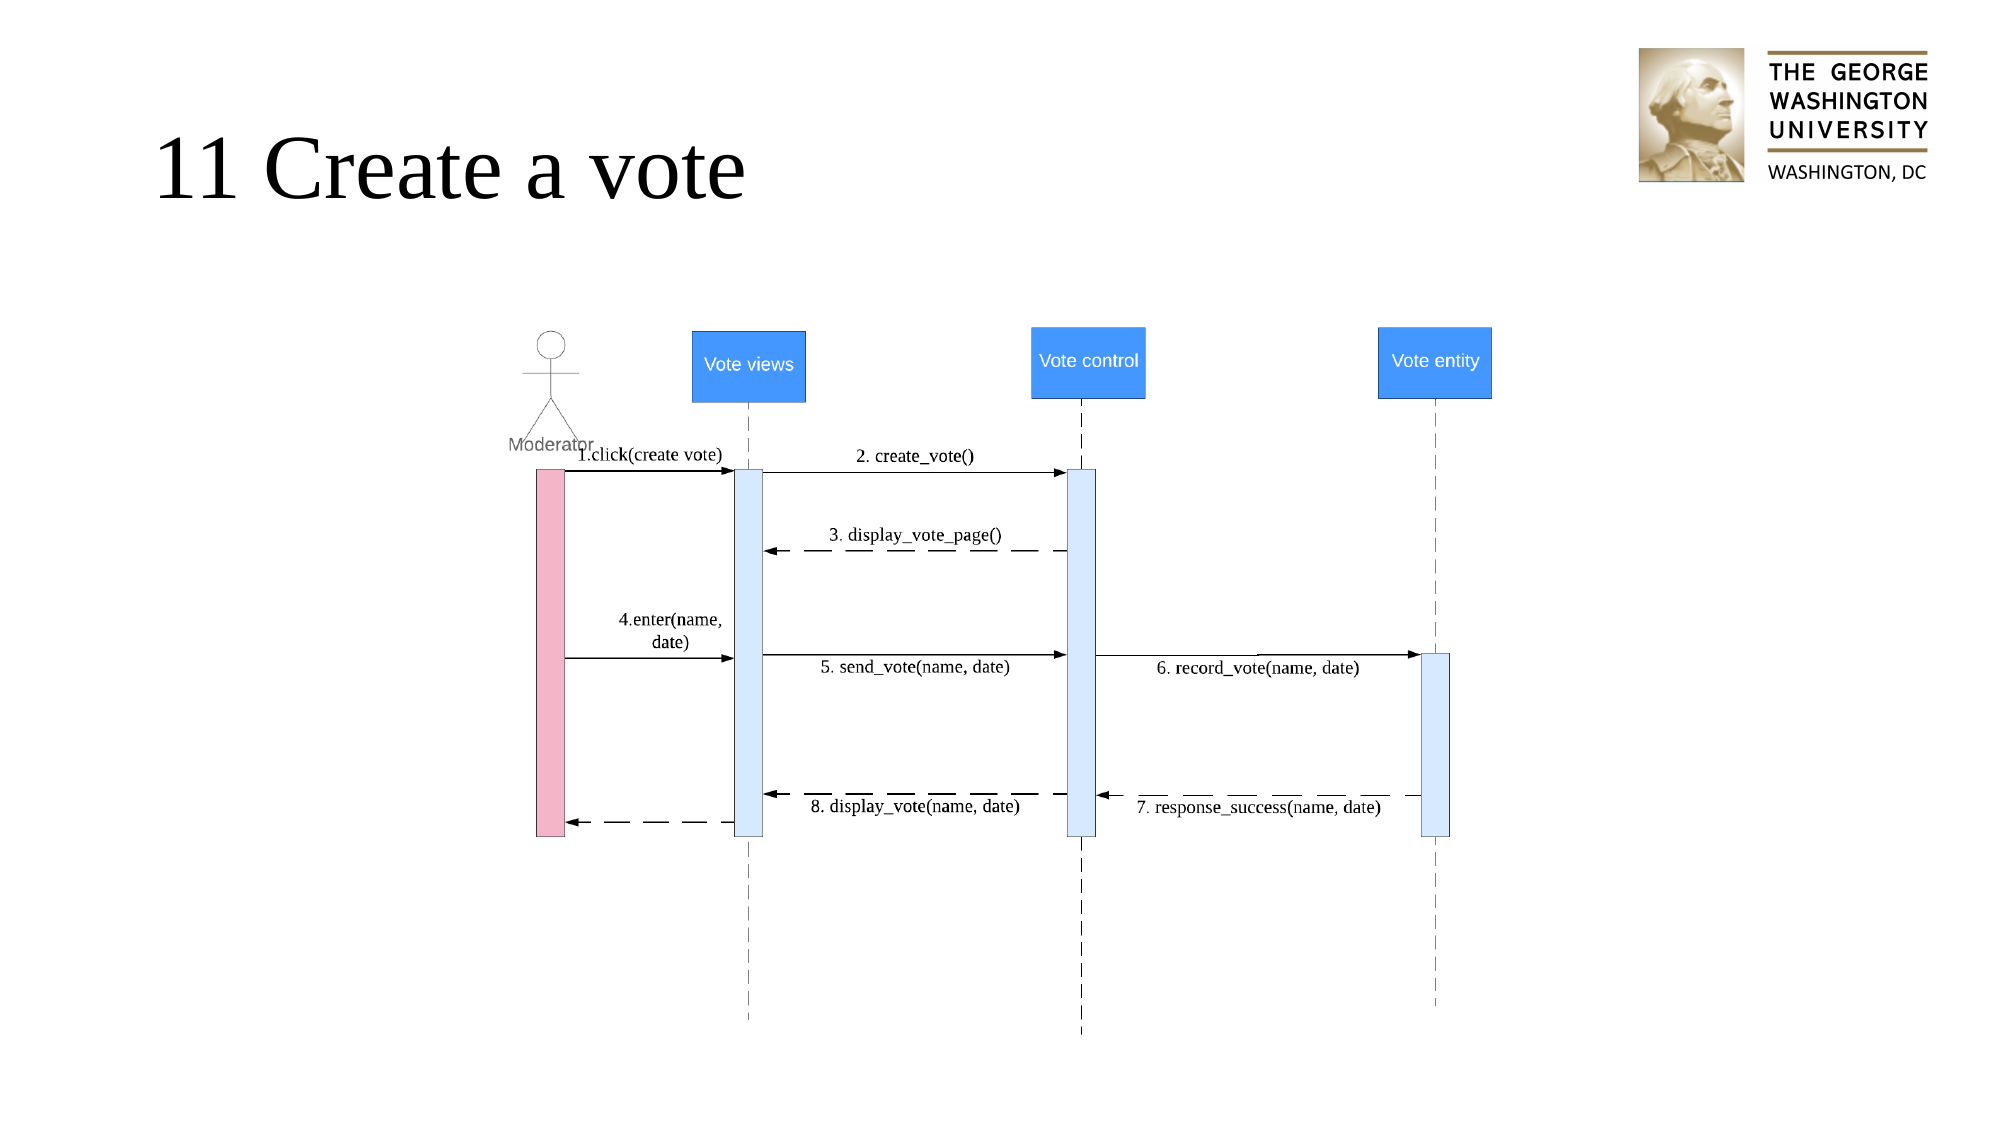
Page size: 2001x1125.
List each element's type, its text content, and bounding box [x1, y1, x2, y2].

picture [1637, 44, 1929, 185]
title 11 Create a vote [137, 59, 1863, 278]
picture [443, 277, 1557, 1076]
